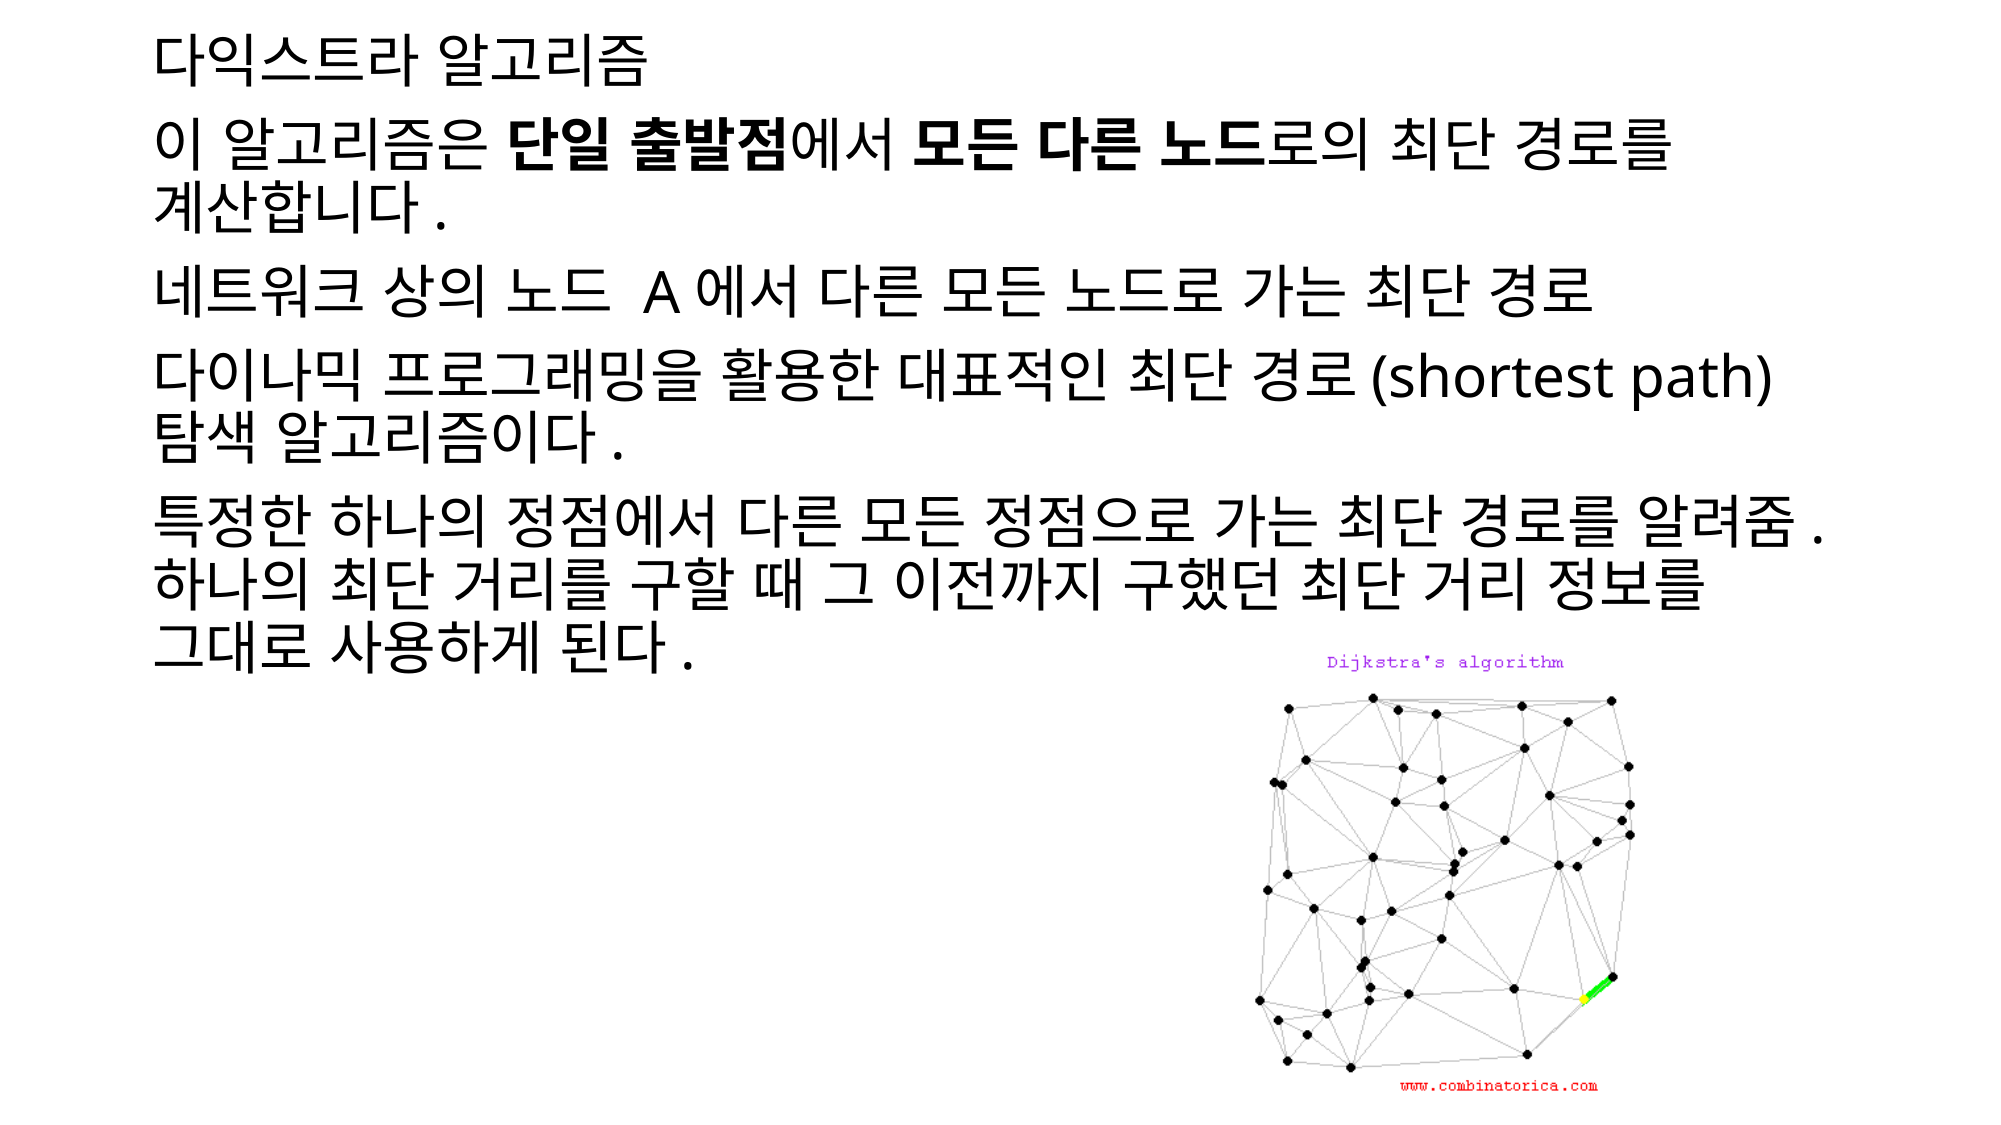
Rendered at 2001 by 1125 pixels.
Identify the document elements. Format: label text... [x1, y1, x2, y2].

picture [1215, 639, 1677, 1101]
list 다익스트라 알고리즘 이 알고리즘은 단일 출발점에서 모든 다른 노드로의 최단 경로를 계산합니다. 네트워크 상의 노드 A에서 다른 모든 노드로 가는 최단 경로 다이나믹 프로그래밍을 활용한 대표적인 최단 경로(shortest path) 탐색 알고리즘이다. 특정한 하나의 정점에서 다른 모든 정점으로 가는 최단 경로를 알려줌. 하나의 최단 거리를 구할 때 그 이전까지 구했던 최단 거리 정보를 그대로 사용하게 된다. [137, 24, 1863, 1014]
